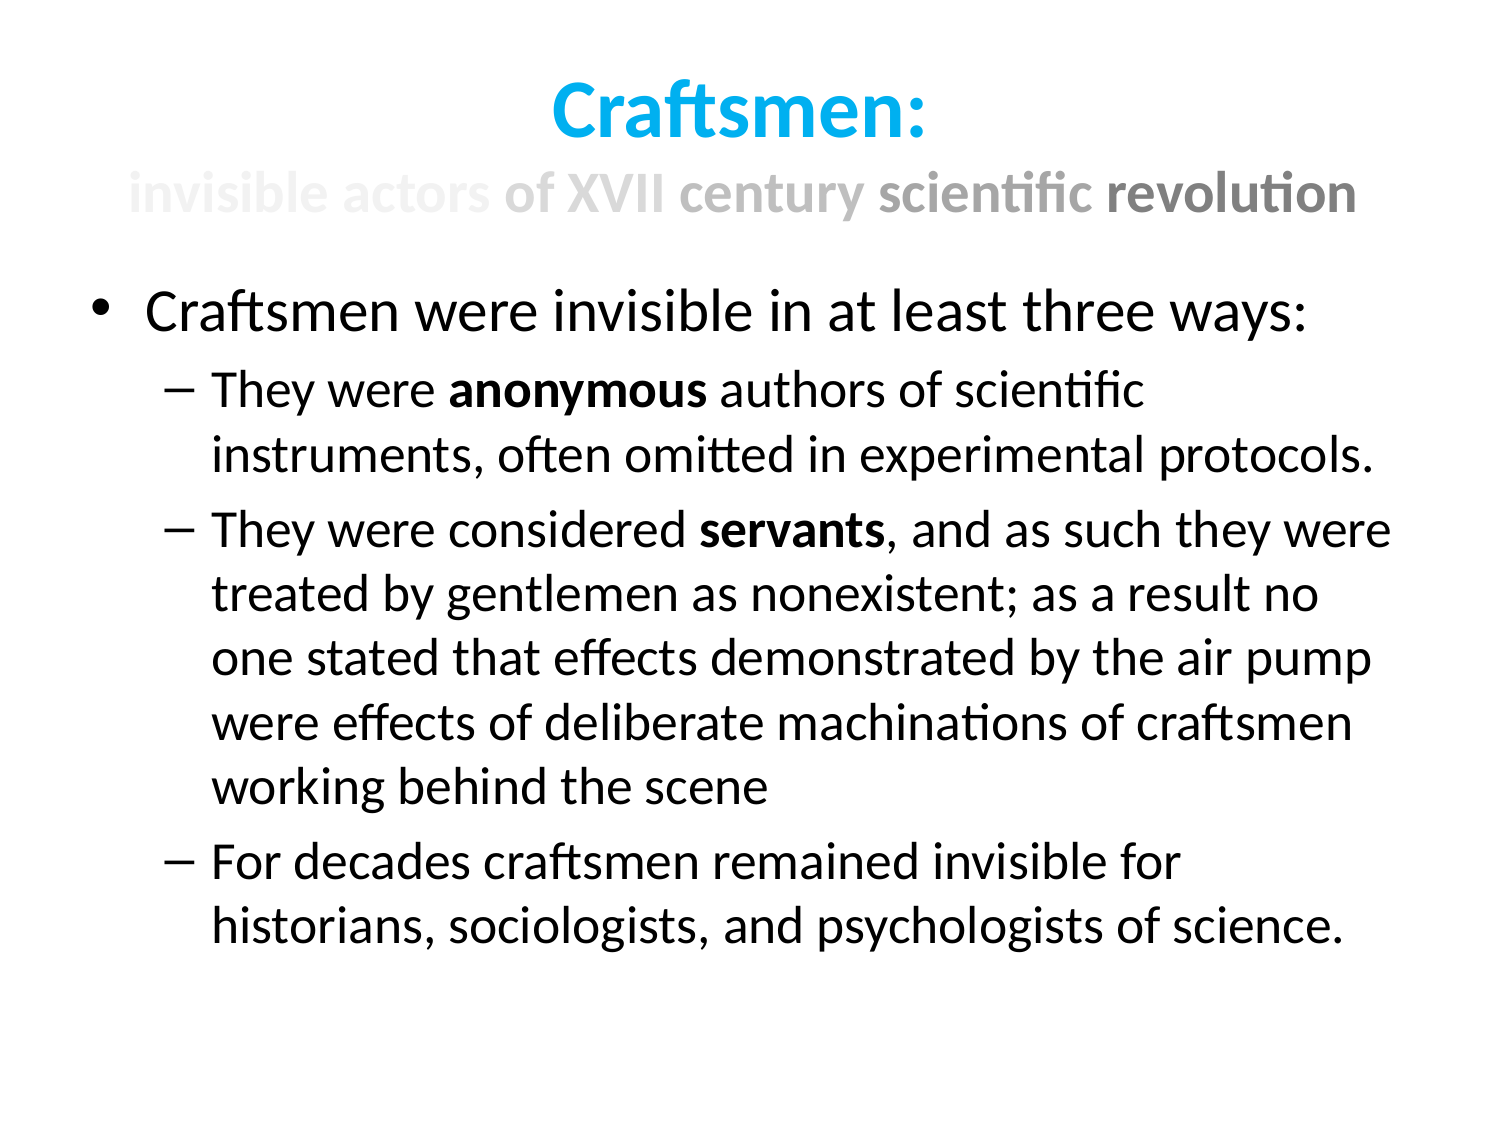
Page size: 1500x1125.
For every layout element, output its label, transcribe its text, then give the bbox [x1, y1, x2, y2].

title Craftsmen: invisible actors of XVII century scientific revolution [75, 45, 1425, 233]
list Craftsmen were invisible in at least three ways: They were anonymous authors of scientific instruments, often omitted in experimental protocols. They were considered servants, and as such they were treated by gentlemen as nonexistent; as a result no one stated that effects demonstrated by the air pump were effects of deliberate machinations of craftsmen working behind the scene For decades craftsmen remained invisible for historians, sociologists, and psychologists of science. [75, 262, 1425, 1071]
